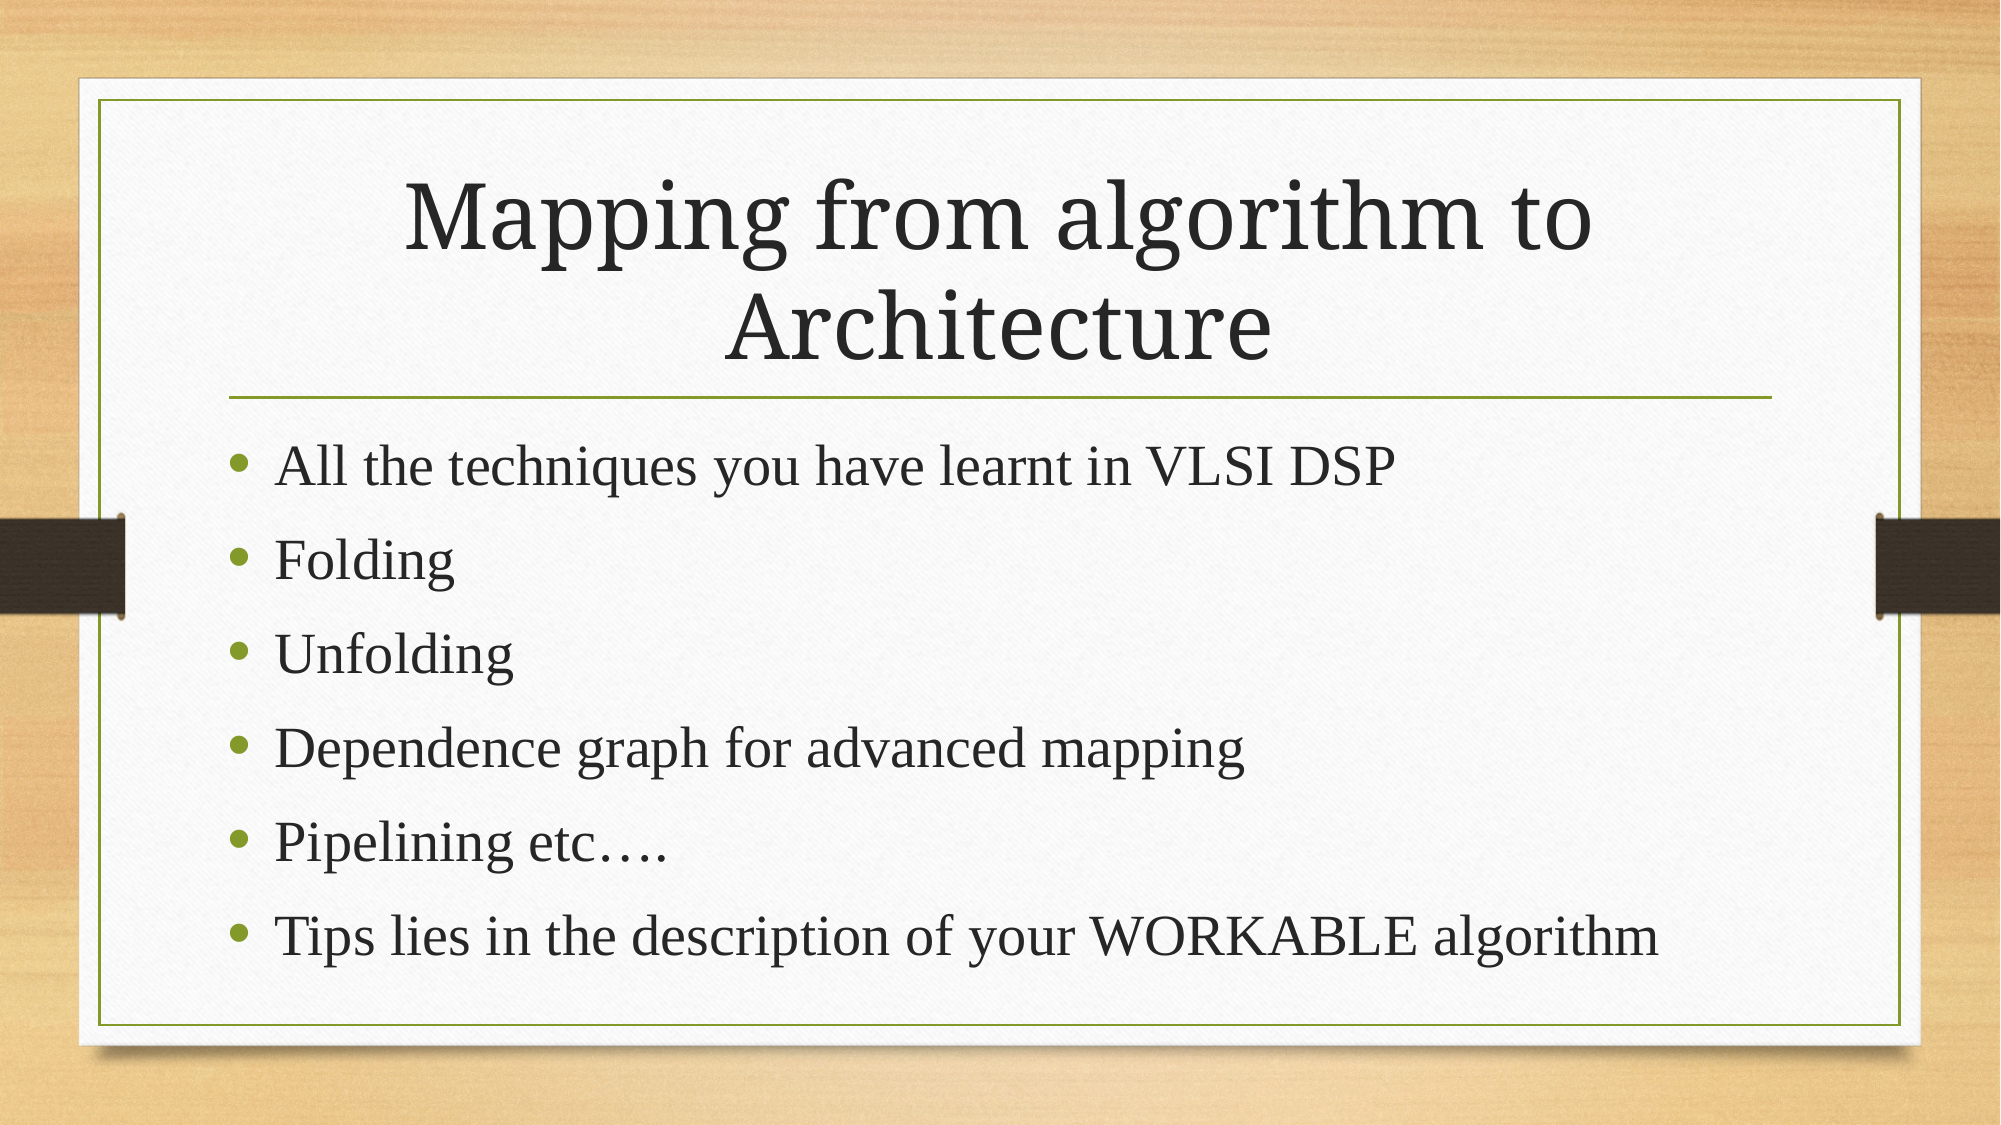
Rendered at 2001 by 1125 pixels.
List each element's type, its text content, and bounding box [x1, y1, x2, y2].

title Mapping from algorithm to Architecture [212, 161, 1788, 375]
picture [0, 0, 2001, 1125]
list All the techniques you have learnt in VLSI DSP Folding Unfolding Dependence graph for advanced mapping Pipelining etc…. Tips lies in the description of your WORKABLE algorithm [212, 419, 1788, 1038]
